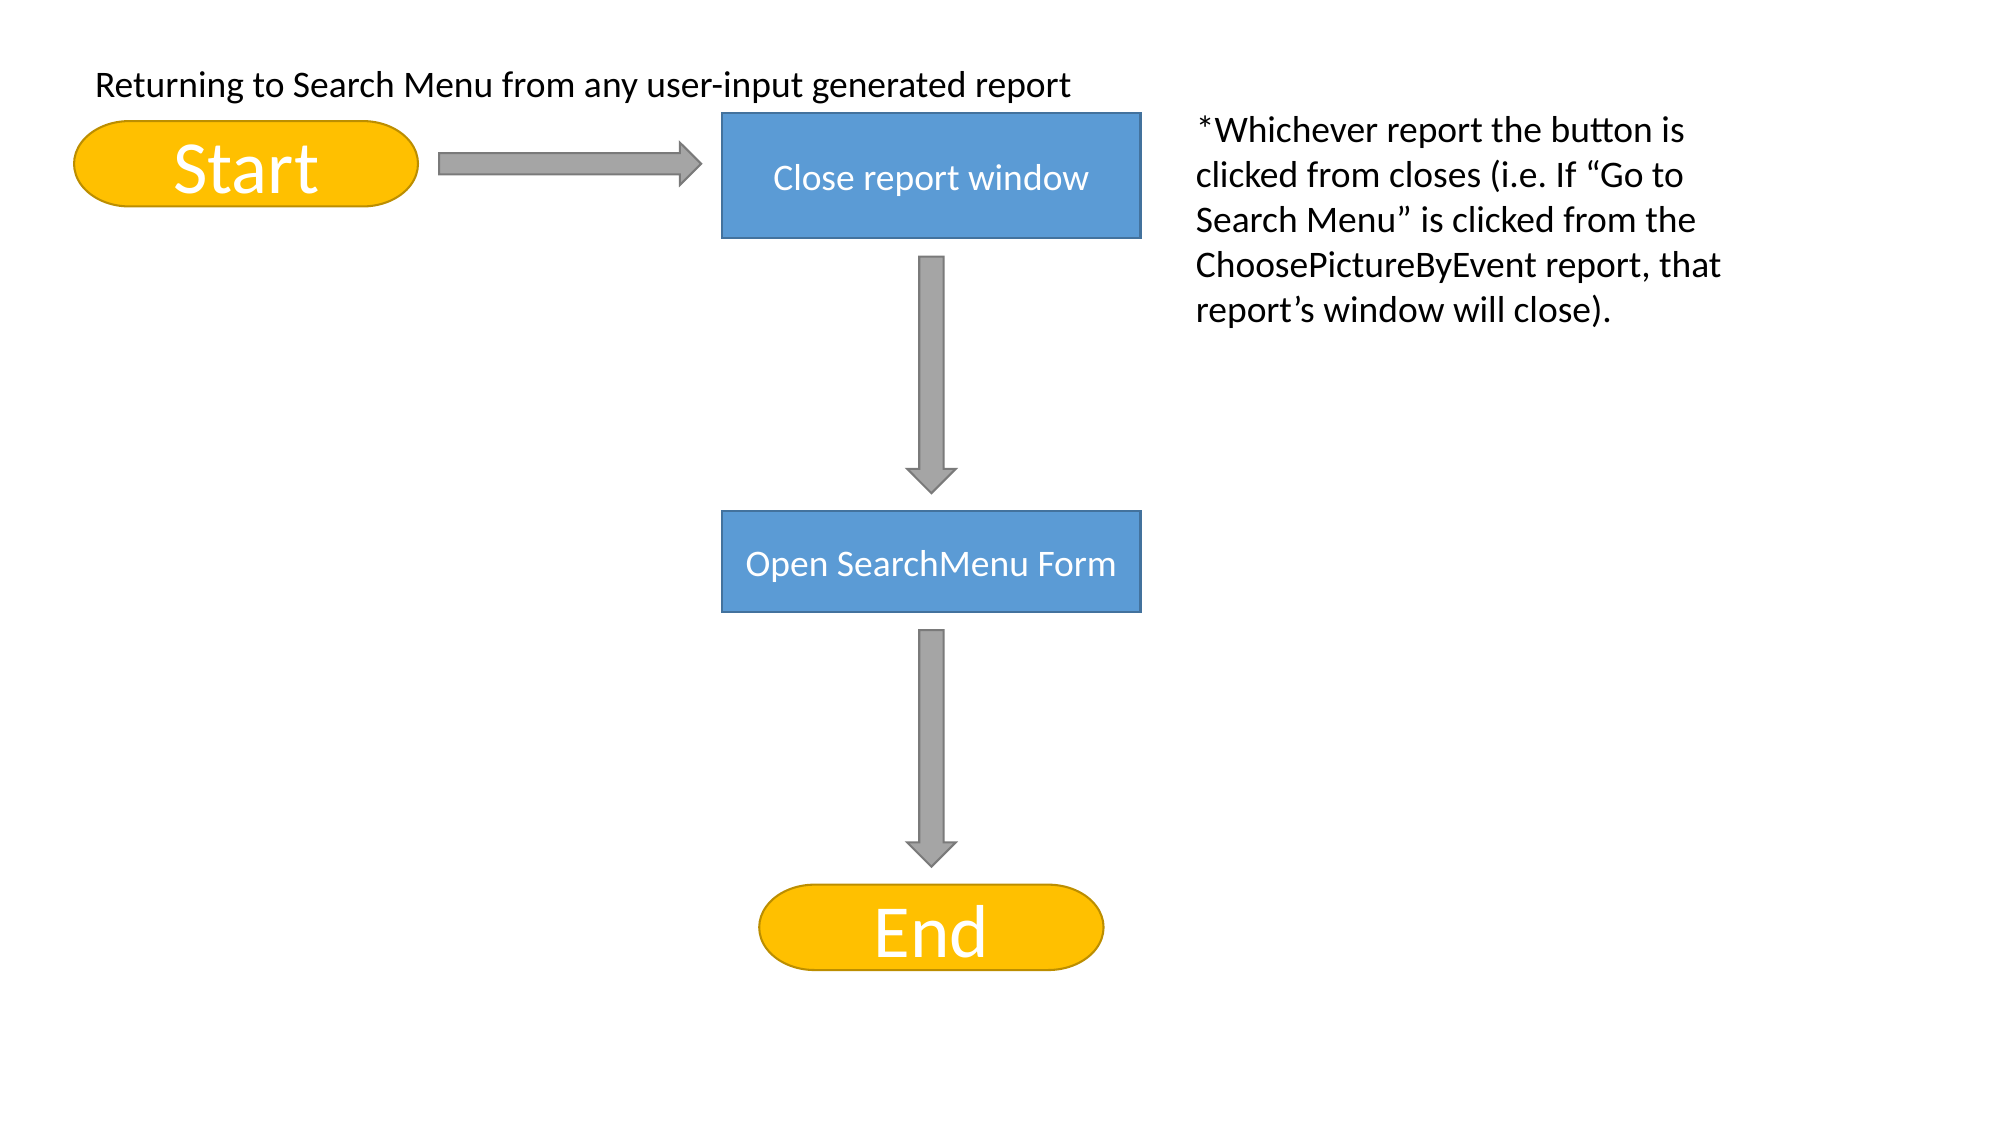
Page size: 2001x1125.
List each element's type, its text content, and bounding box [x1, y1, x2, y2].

text_box [904, 255, 959, 495]
text_box [904, 629, 959, 869]
text_box Start [73, 120, 420, 208]
text_box Returning to Search Menu from any user-input generated report [80, 52, 1088, 113]
text_box End [758, 883, 1105, 972]
text_box [438, 140, 703, 188]
text_box Close report window [721, 112, 1142, 239]
text_box Open SearchMenu Form [721, 510, 1142, 613]
text_box *Whichever report the button is clicked from closes (i.e. If “Go to Search Menu” is clicked from the ChoosePictureByEvent report, that report’s window will close). [1180, 97, 1789, 337]
